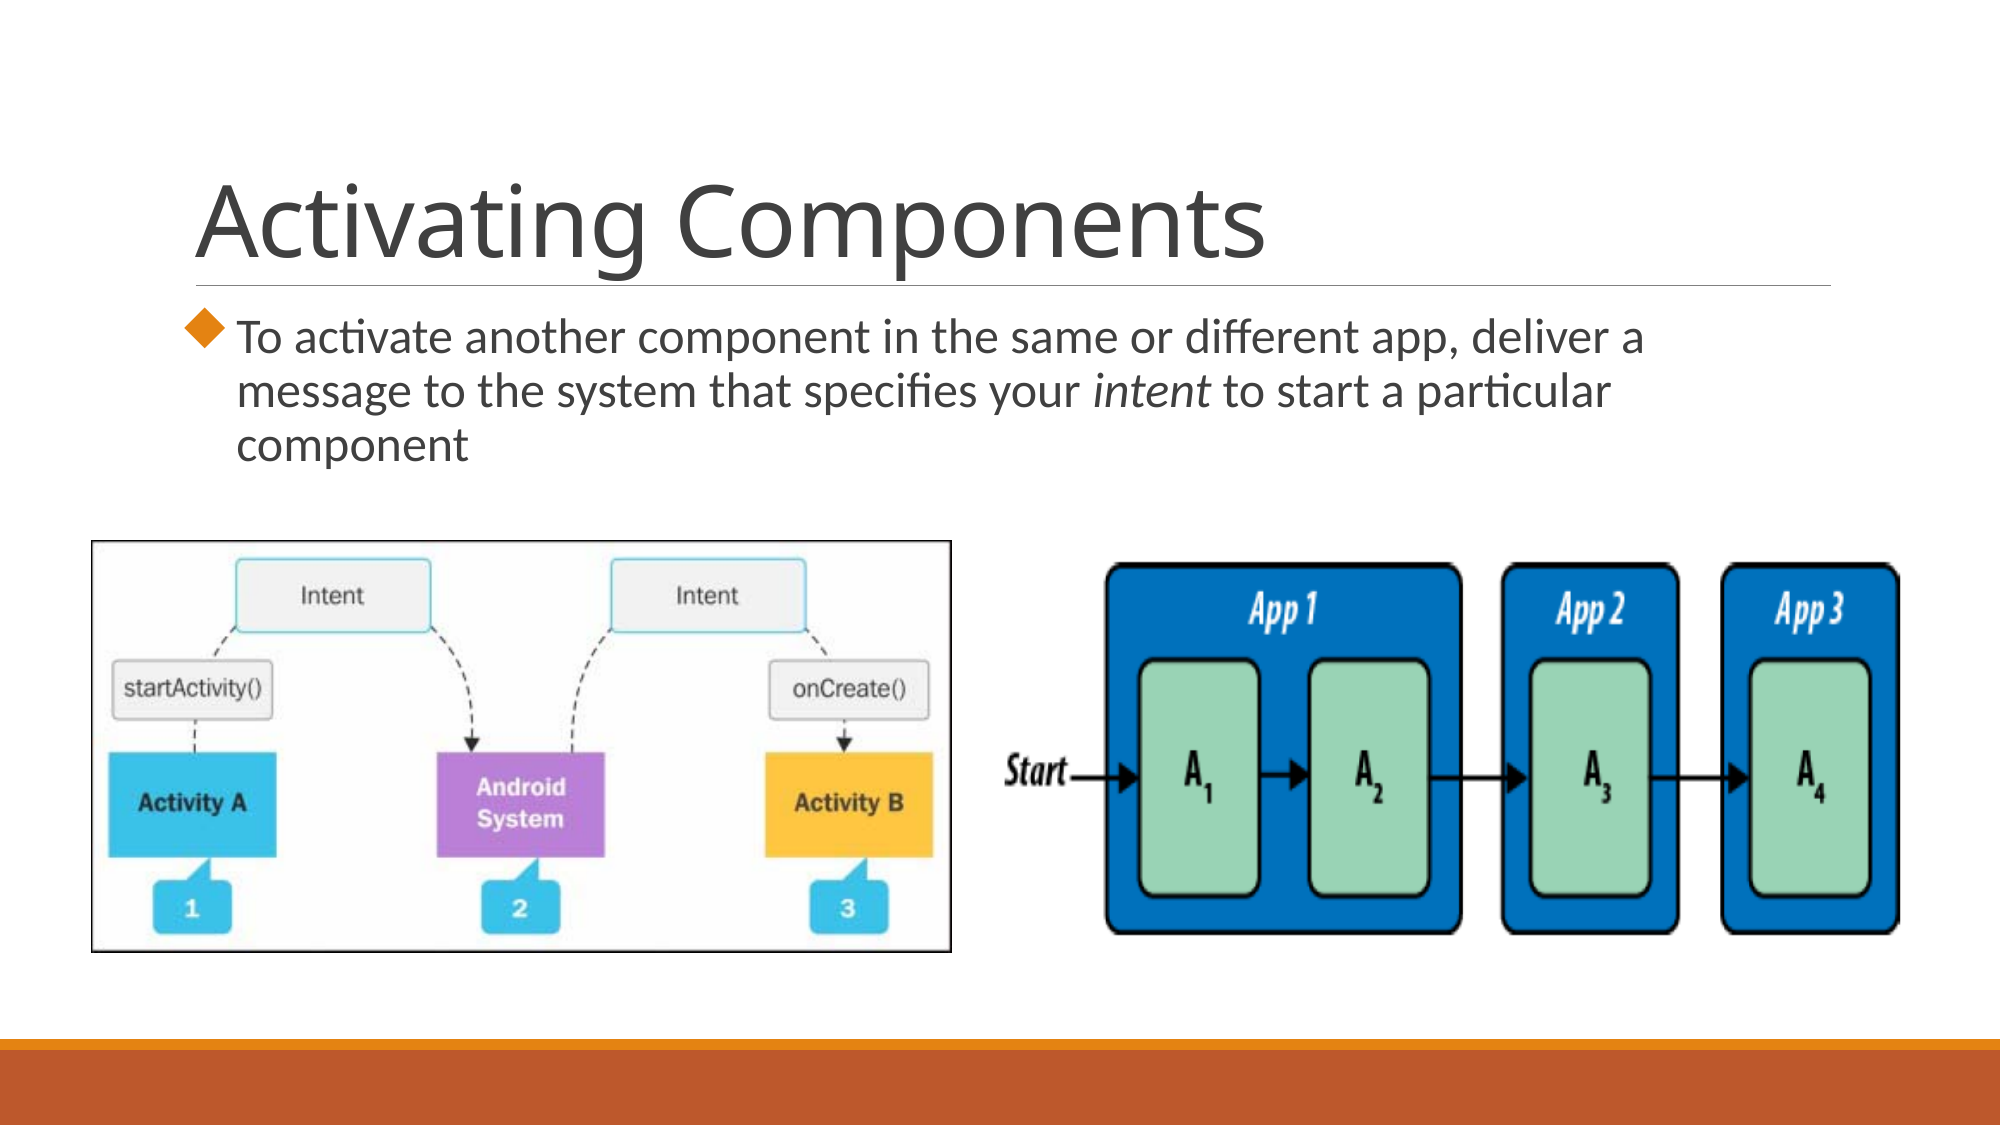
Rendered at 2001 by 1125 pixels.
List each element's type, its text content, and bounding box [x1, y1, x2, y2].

picture [90, 540, 953, 953]
list To activate another component in the same or different app, deliver a message to the system that specifies your intent to start a particular component [180, 302, 1830, 963]
picture [999, 540, 1915, 964]
title Activating Components [180, 47, 1830, 285]
